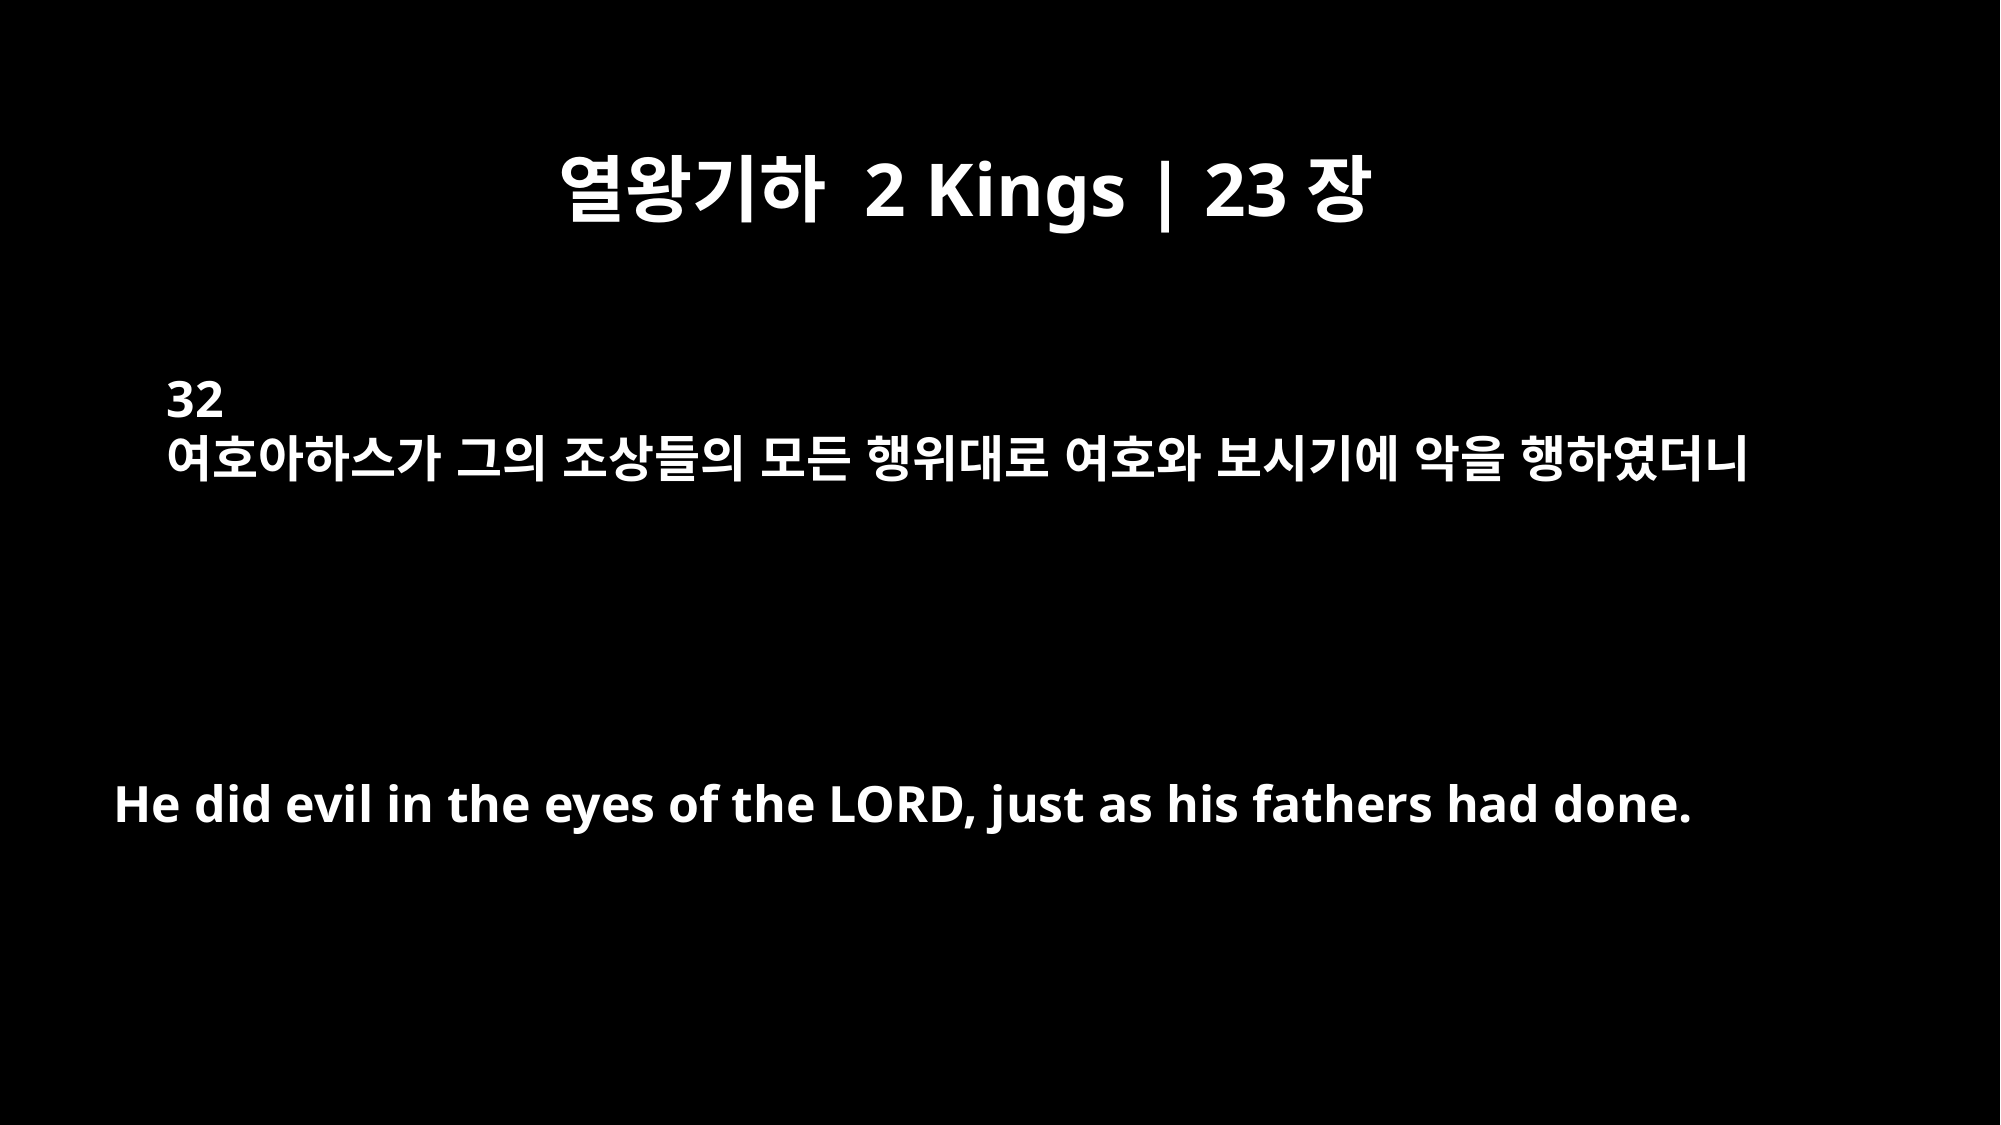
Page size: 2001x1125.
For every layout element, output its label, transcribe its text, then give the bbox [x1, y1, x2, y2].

text_box 열왕기하 2 Kings | 23장 [543, 136, 1389, 239]
text_box 32 여호아하스가 그의 조상들의 모든 행위대로 여호와 보시기에 악을 행하였더니 [151, 359, 1766, 495]
text_box He did evil in the eyes of the LORD, just as his fathers had done. [98, 764, 1709, 840]
